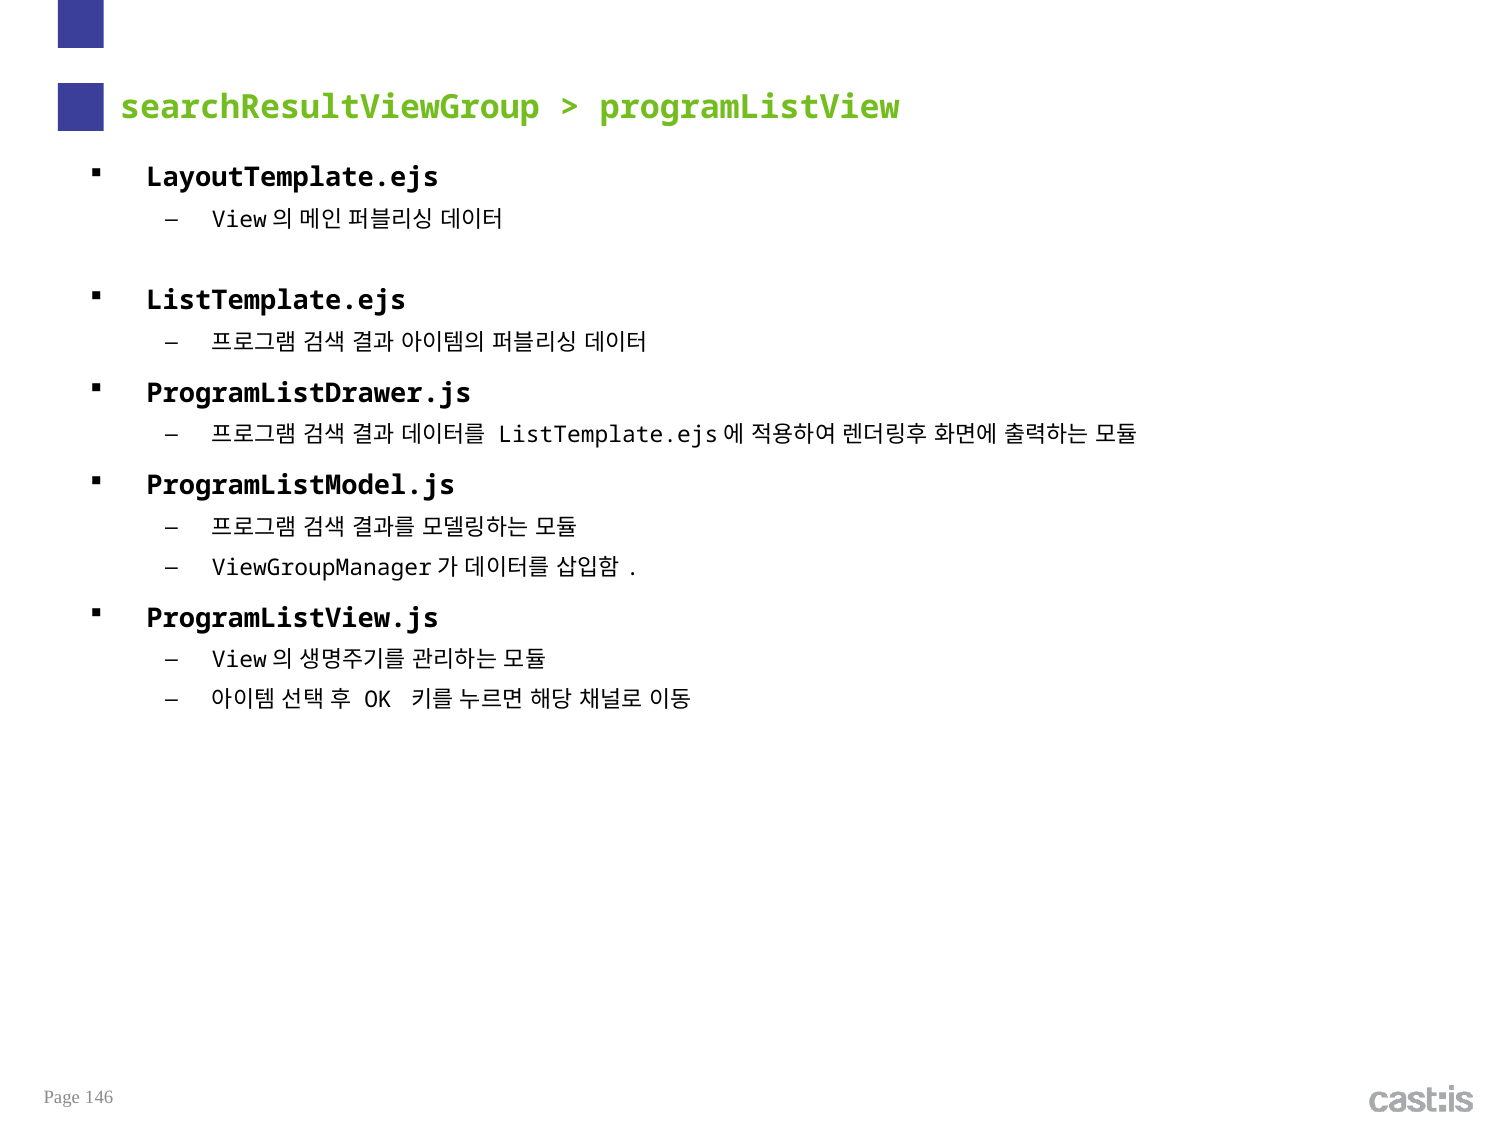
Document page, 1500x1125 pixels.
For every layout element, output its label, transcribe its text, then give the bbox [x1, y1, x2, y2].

list LayoutTemplate.ejs View의 메인 퍼블리싱 데이터 ListTemplate.ejs 프로그램 검색 결과 아이템의 퍼블리싱 데이터 ProgramListDrawer.js 프로그램 검색 결과 데이터를 ListTemplate.ejs에 적용하여 렌더링후 화면에 출력하는 모듈 ProgramListModel.js 프로그램 검색 결과를 모델링하는 모듈 ViewGroupManager가 데이터를 삽입함. ProgramListView.js View의 생명주기를 관리하는 모듈 아이템 선택 후 OK 키를 누르면 해당 채널로 이동 [75, 149, 1425, 1059]
picture [1369, 1085, 1473, 1112]
title searchResultViewGroup > programListView [105, 70, 1427, 140]
slide_number Page 146 [28, 1076, 147, 1117]
